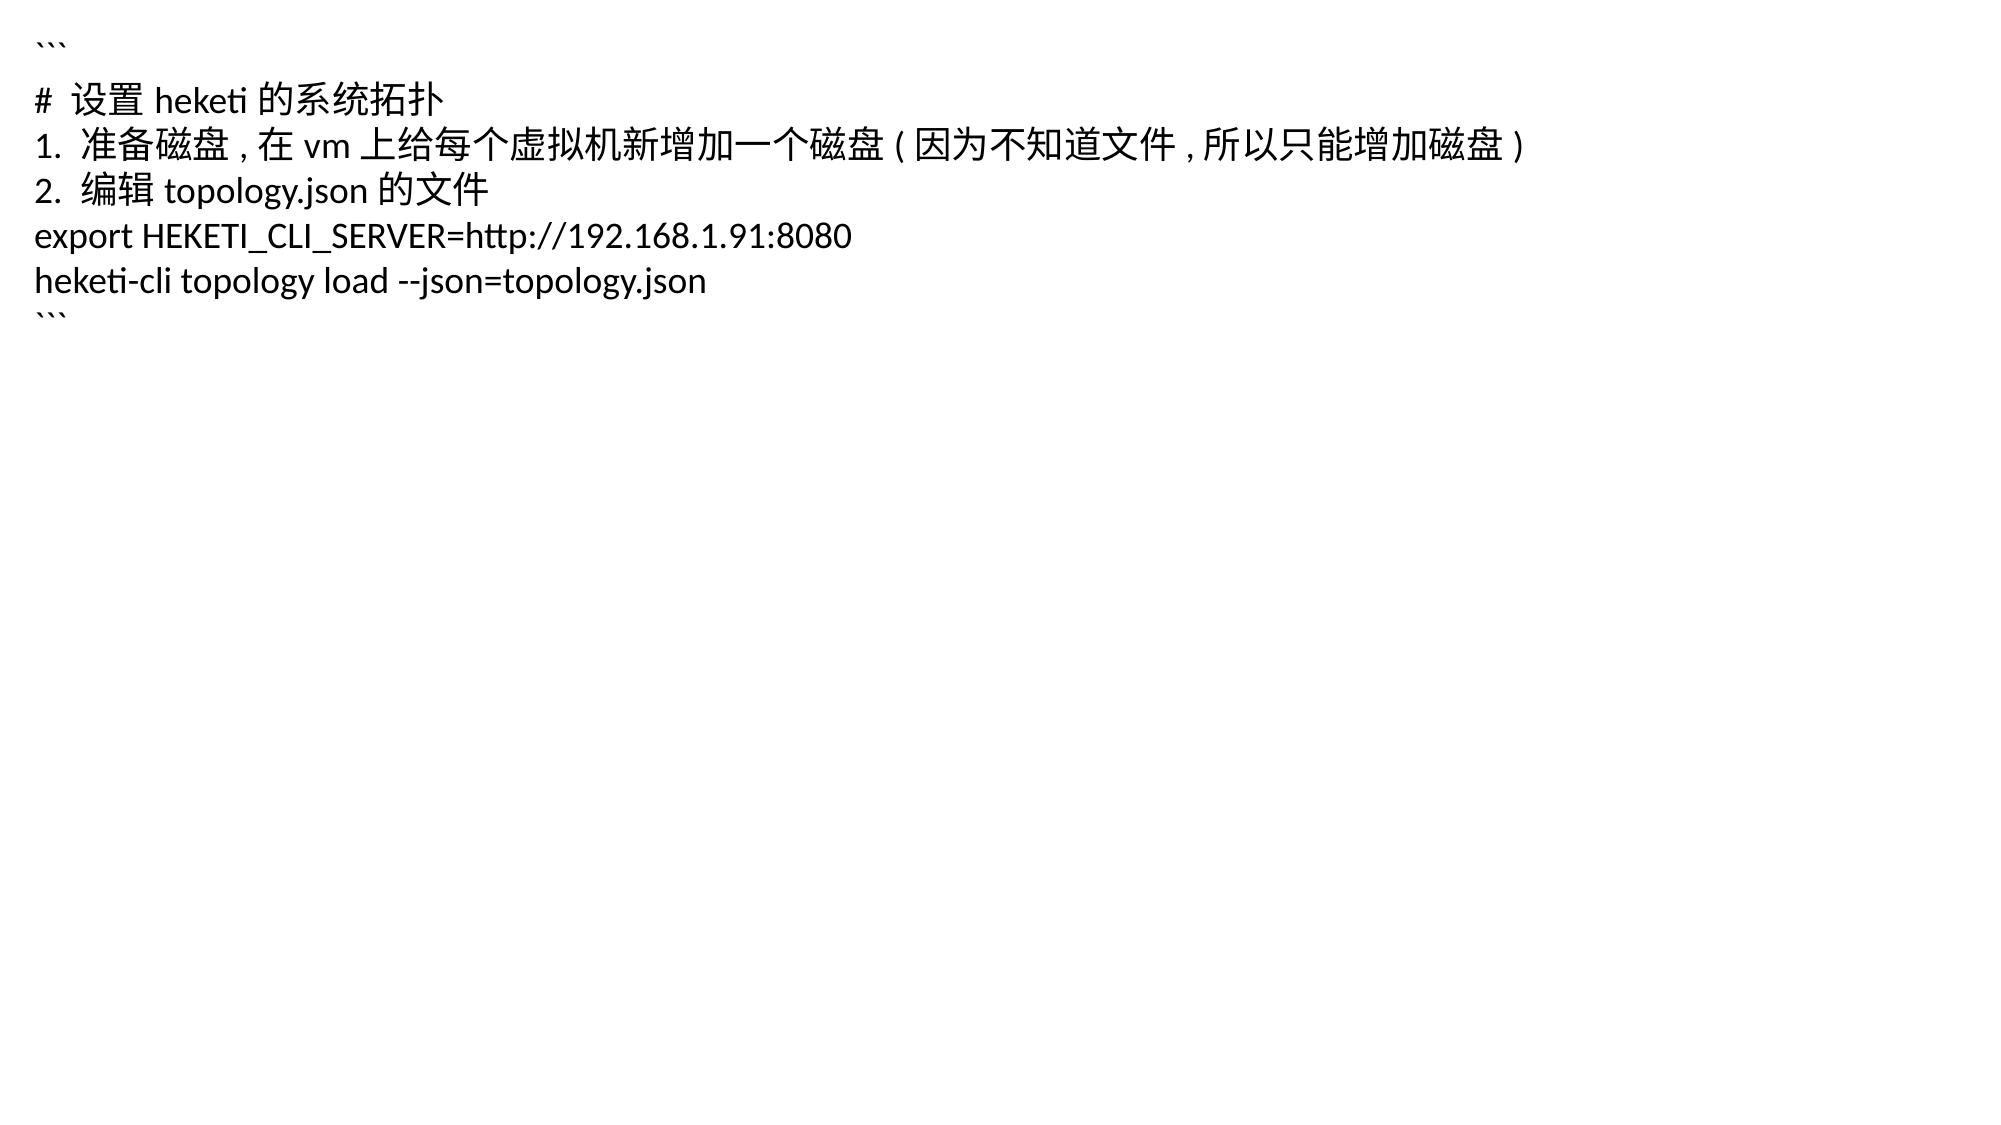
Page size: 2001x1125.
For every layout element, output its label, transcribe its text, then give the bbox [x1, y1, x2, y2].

text_box ``` # 设置heketi的系统拓扑 1. 准备磁盘,在vm上给每个虚拟机新增加一个磁盘(因为不知道文件,所以只能增加磁盘) 2. 编辑topology.json的文件 export HEKETI_CLI_SERVER=http://192.168.1.91:8080 heketi-cli topology load --json=topology.json ``` [19, 23, 1959, 354]
